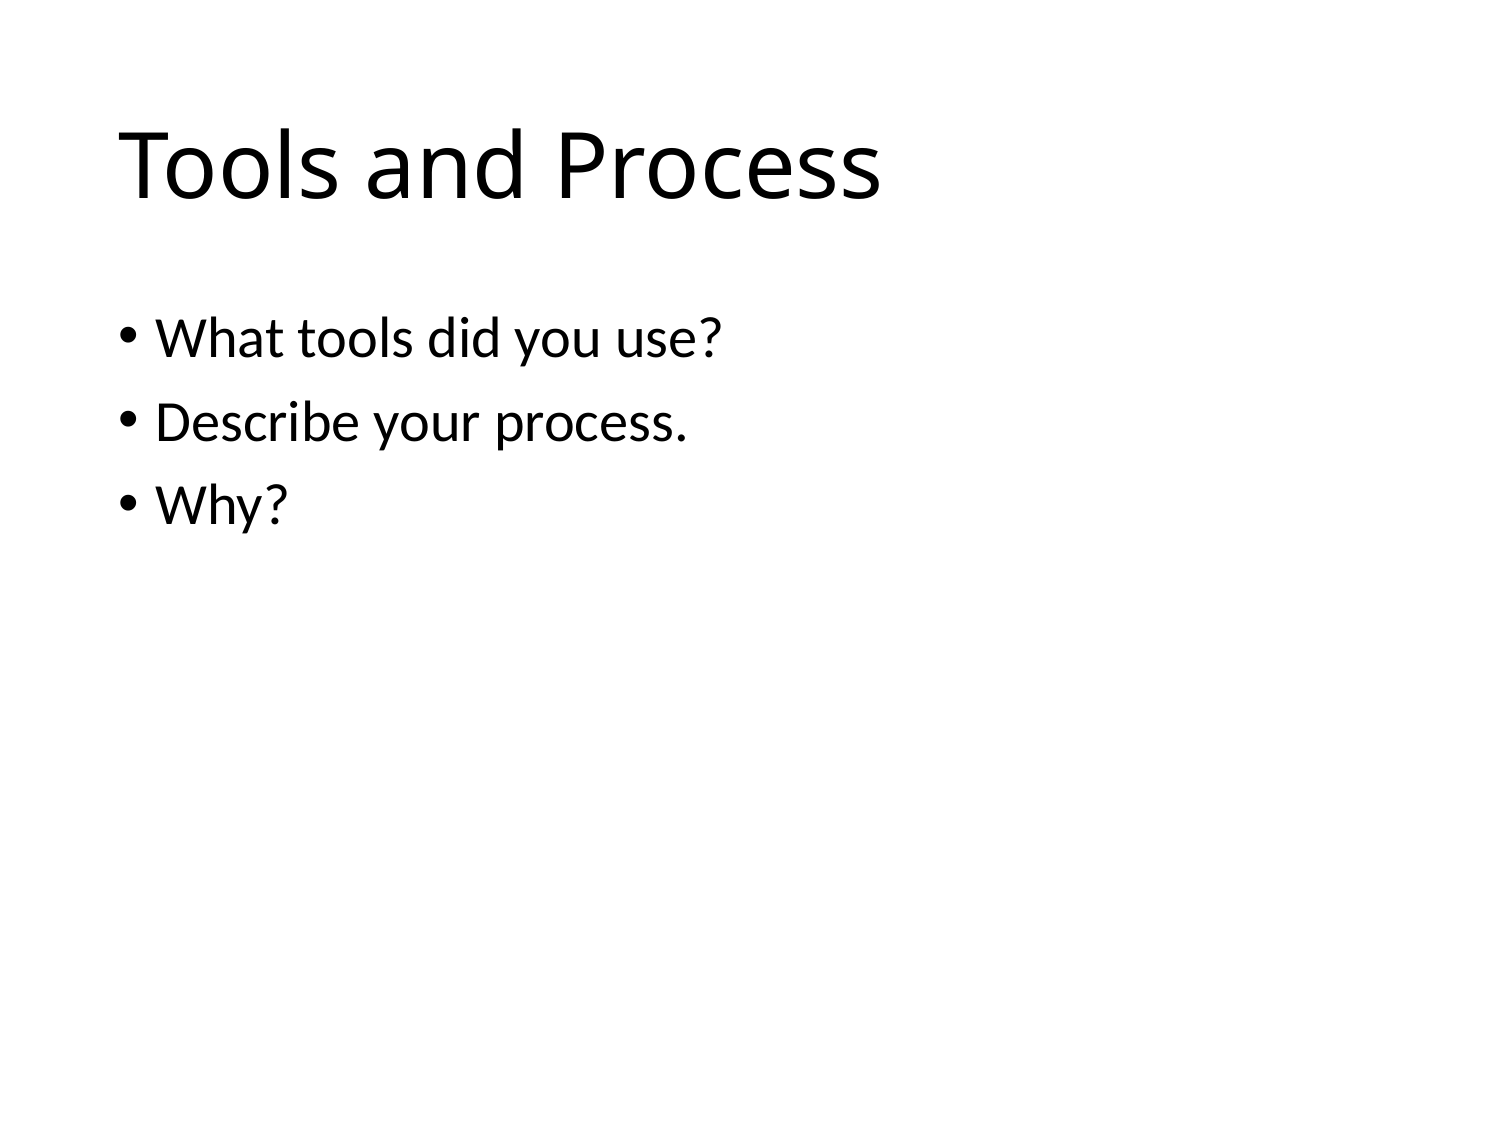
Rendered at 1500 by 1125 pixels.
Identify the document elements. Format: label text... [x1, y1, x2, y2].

title Tools and Process [103, 59, 1397, 278]
list What tools did you use? Describe your process. Why? [103, 299, 1397, 1014]
